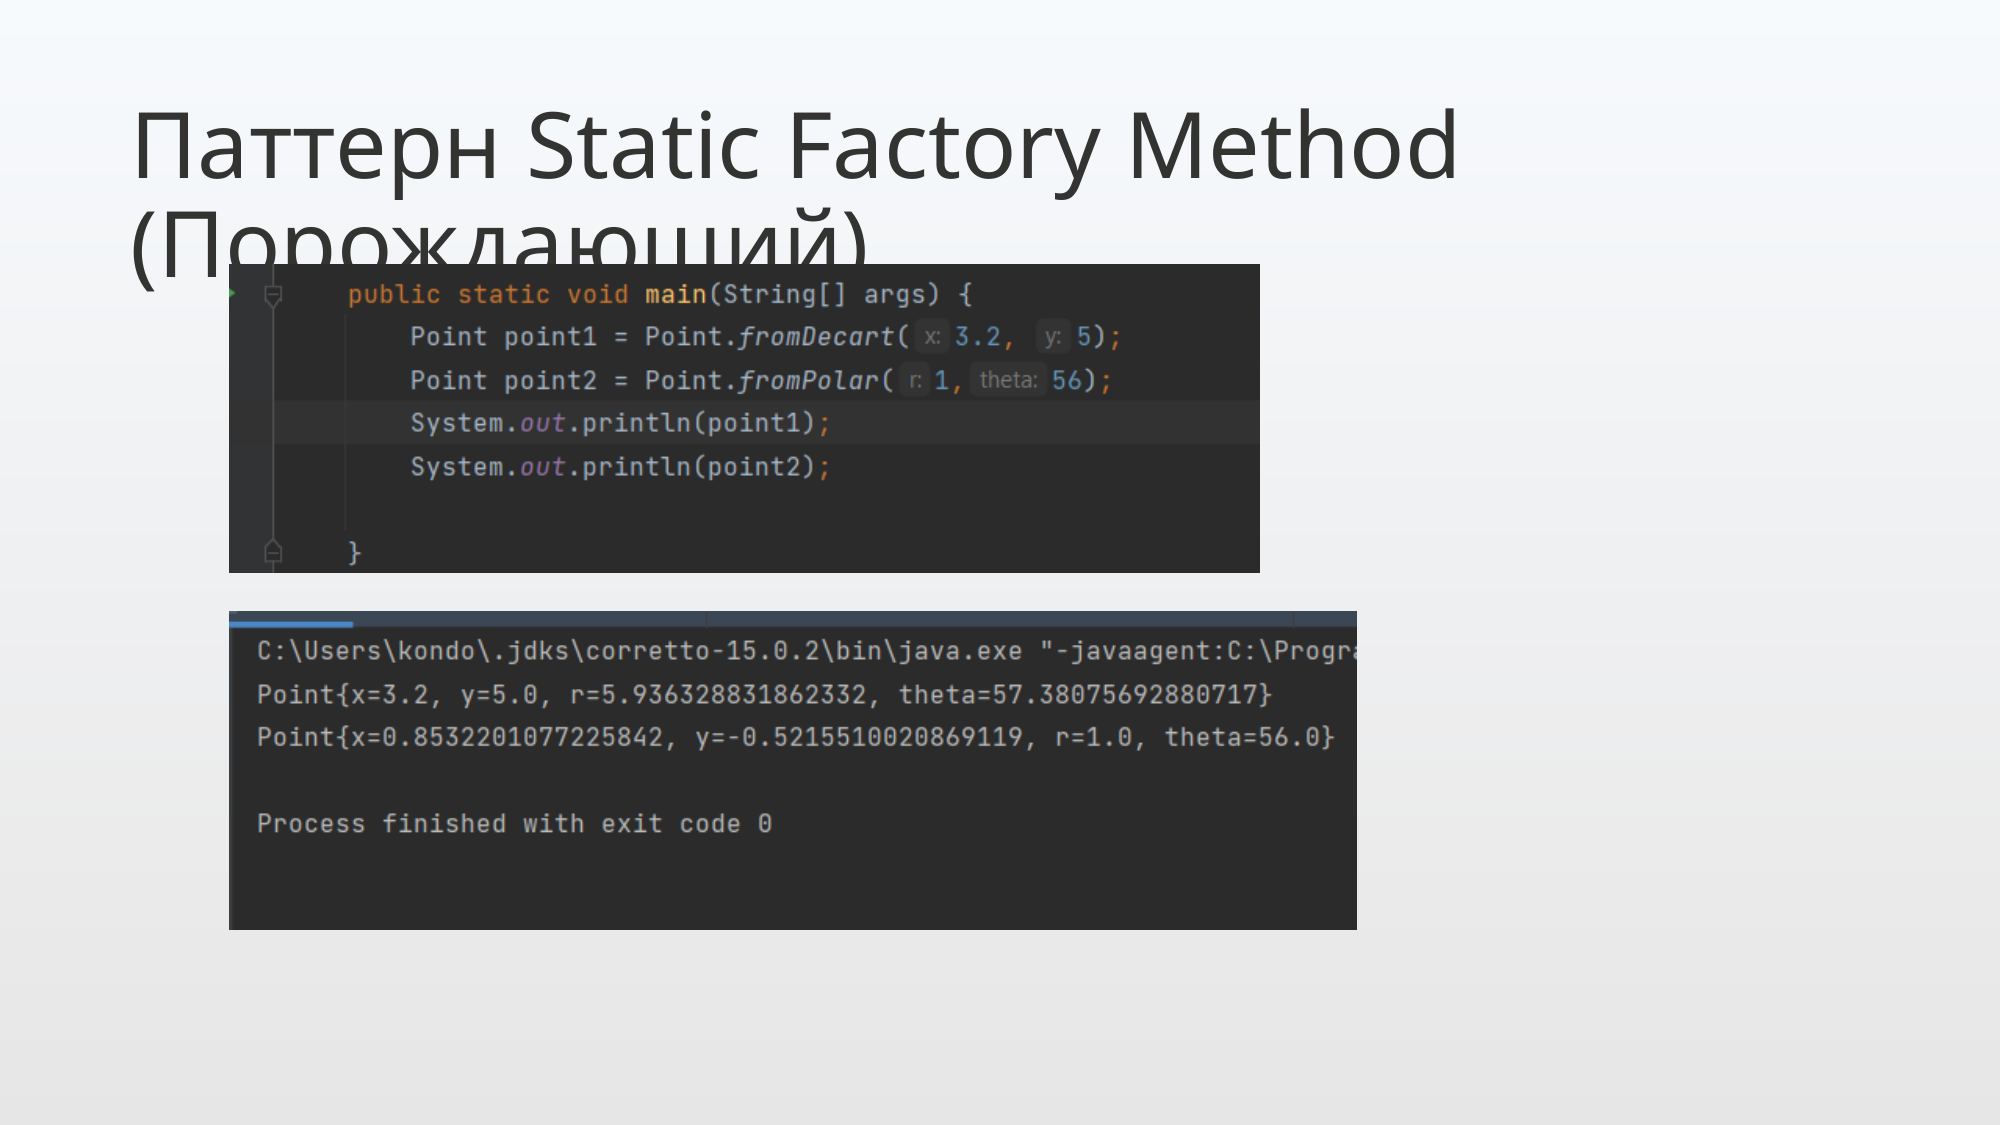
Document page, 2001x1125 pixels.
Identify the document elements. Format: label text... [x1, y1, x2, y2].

picture [229, 611, 1357, 930]
picture [229, 264, 1260, 573]
text_box Паттерн Static Factory Method (Порождающий) [130, 99, 1944, 188]
